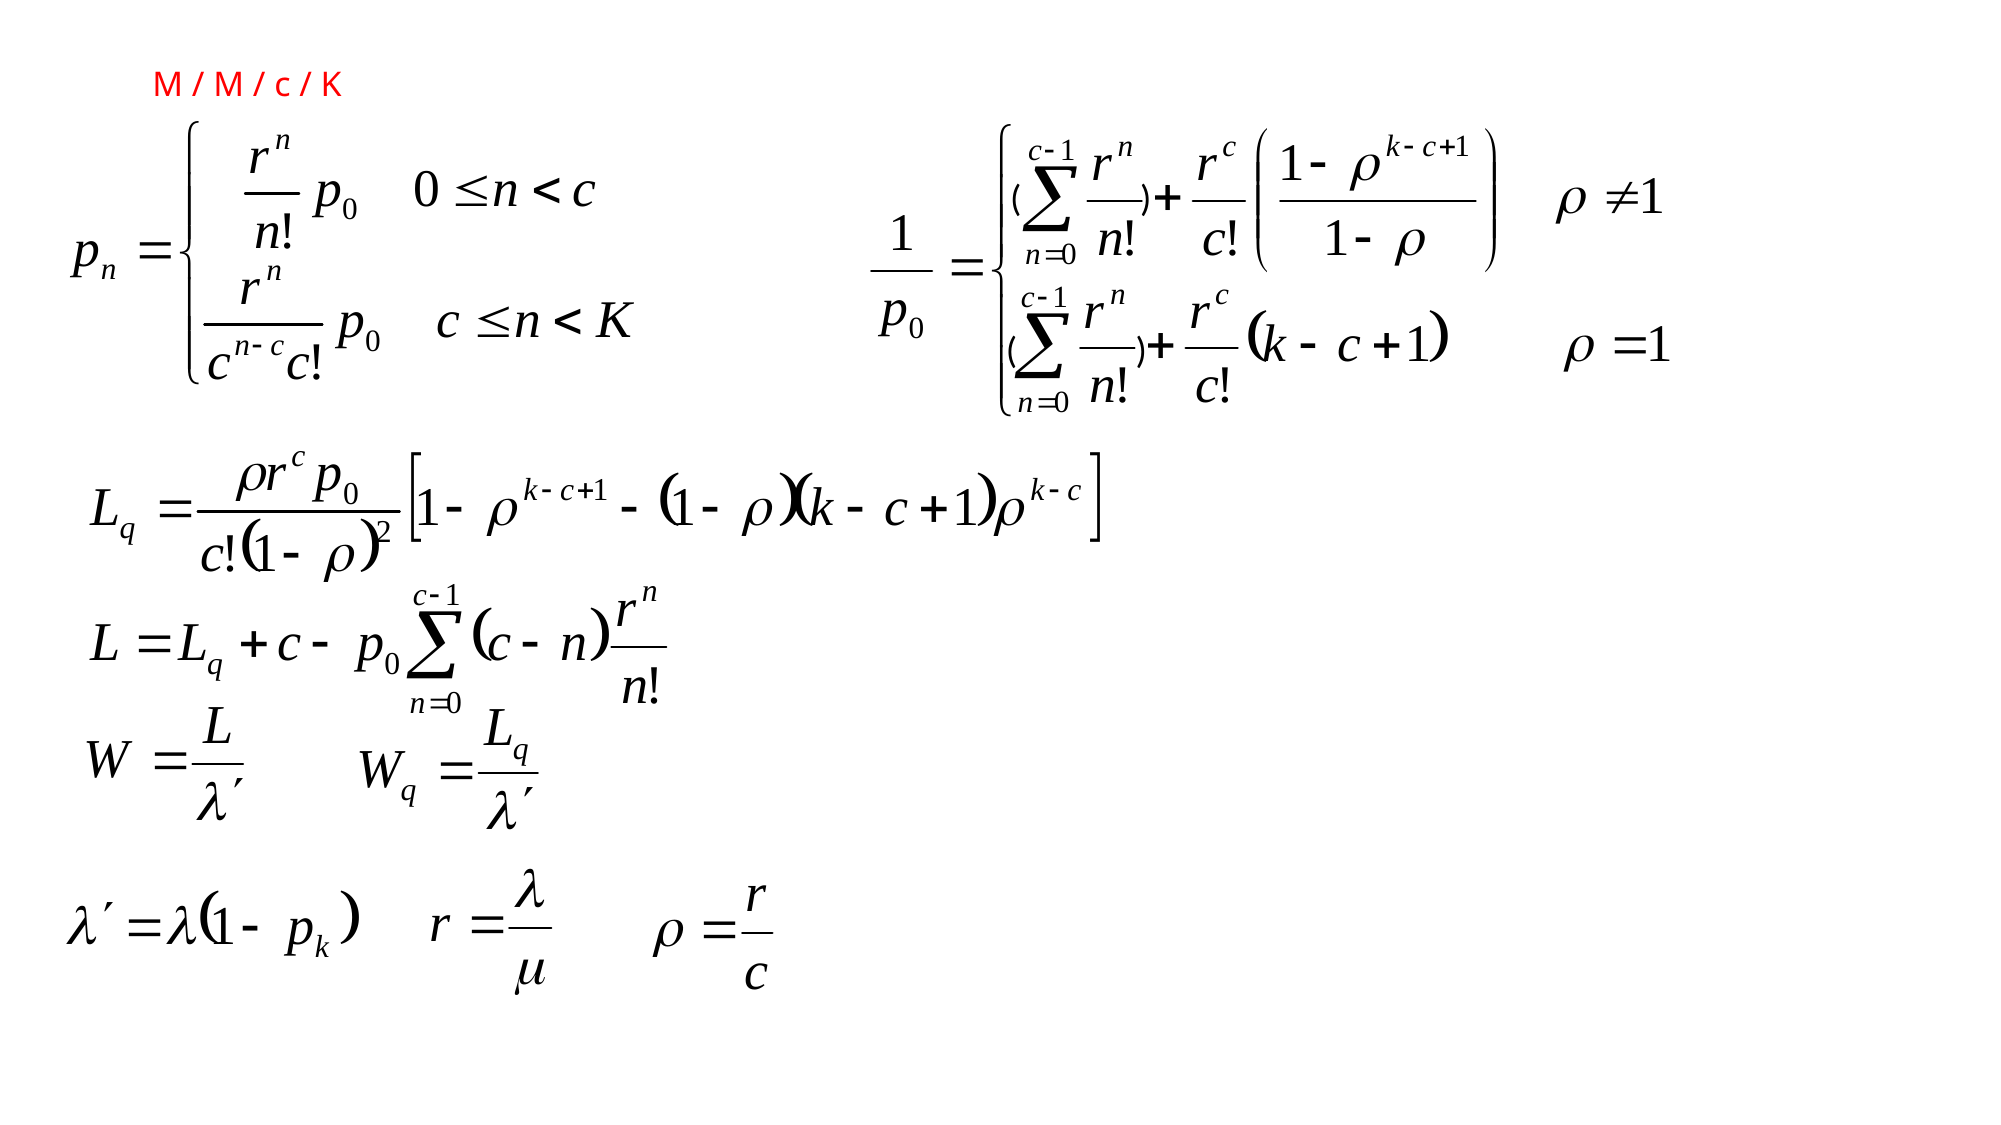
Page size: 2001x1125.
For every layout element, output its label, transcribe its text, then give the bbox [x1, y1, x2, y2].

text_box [642, 859, 783, 1002]
title M / M / c / K [137, 59, 1863, 112]
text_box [58, 111, 649, 395]
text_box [353, 691, 548, 842]
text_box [80, 565, 678, 725]
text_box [421, 855, 562, 1006]
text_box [80, 691, 253, 833]
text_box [862, 111, 1677, 430]
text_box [58, 889, 362, 972]
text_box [80, 429, 1107, 594]
